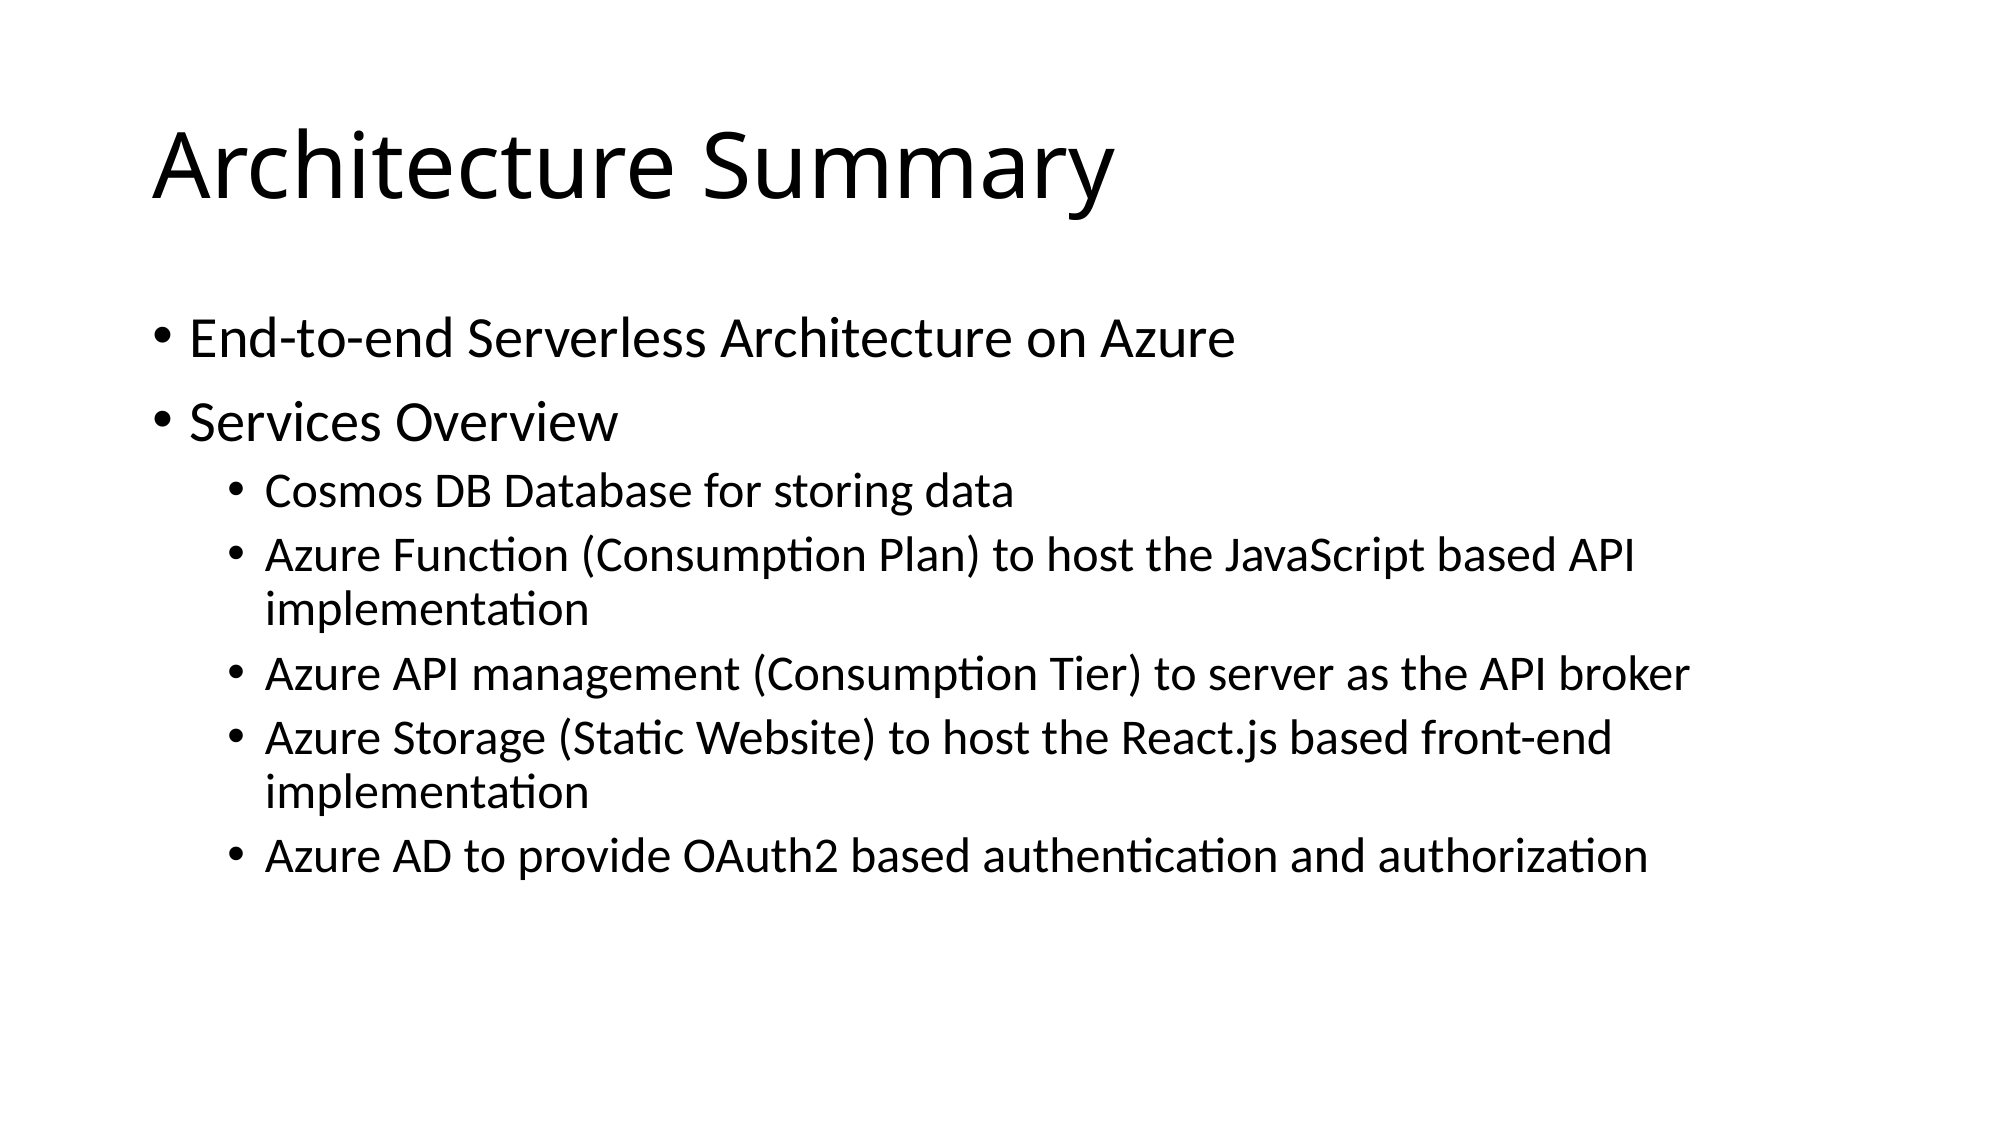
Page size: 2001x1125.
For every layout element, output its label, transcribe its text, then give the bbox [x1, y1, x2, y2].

list End-to-end Serverless Architecture on Azure Services Overview Cosmos DB Database for storing data Azure Function (Consumption Plan) to host the JavaScript based API implementation Azure API management (Consumption Tier) to server as the API broker Azure Storage (Static Website) to host the React.js based front-end implementation Azure AD to provide OAuth2 based authentication and authorization [137, 299, 1863, 1014]
title Architecture Summary [137, 59, 1863, 278]
